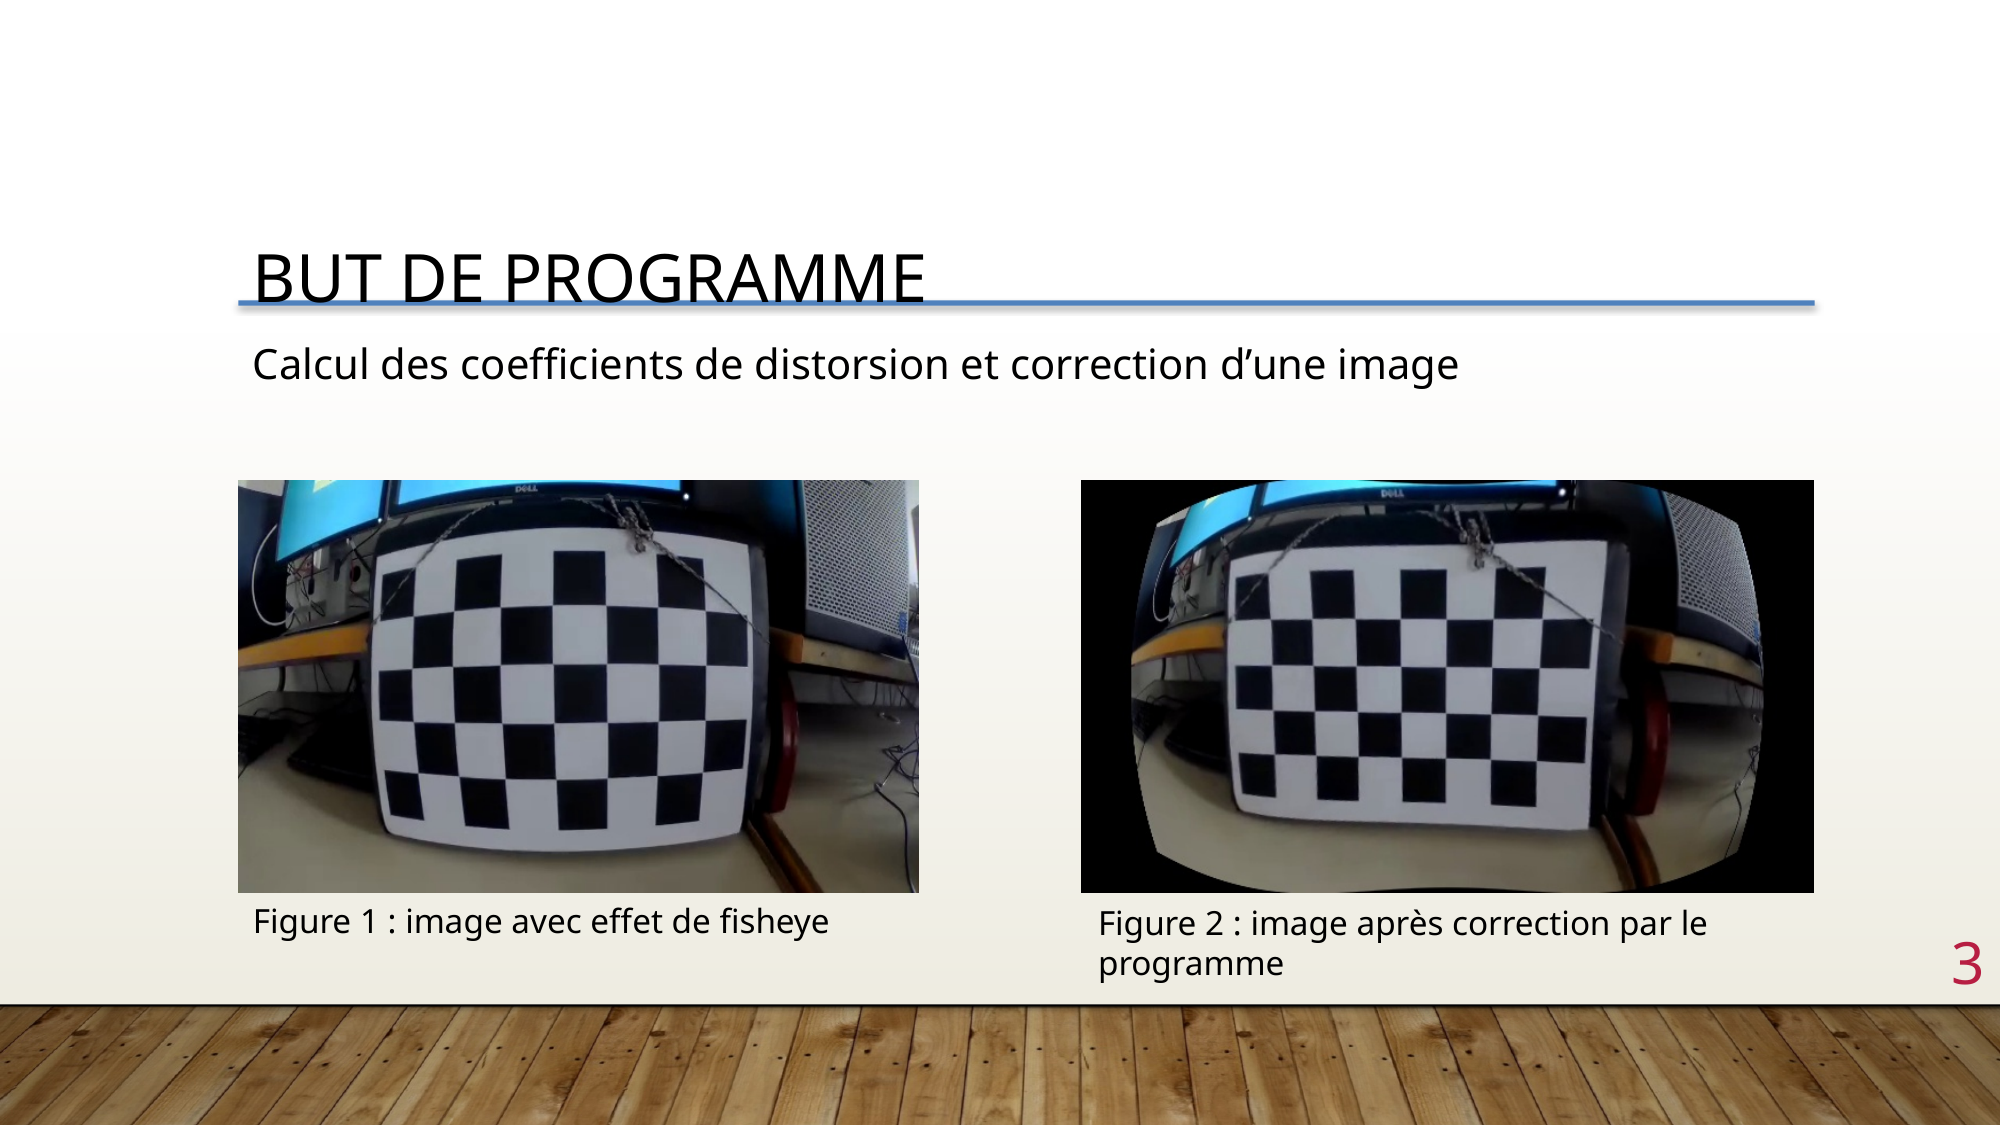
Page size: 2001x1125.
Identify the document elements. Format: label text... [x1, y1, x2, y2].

picture [237, 480, 919, 894]
text_box Figure 1 : image avec effet de fisheye [238, 892, 968, 948]
text_box Calcul des coefficients de distorsion et correction d’une image [238, 330, 1814, 897]
text_box Figure 2 : image après correction par le programme [1083, 900, 1814, 990]
text_box But de programme [238, 228, 1814, 305]
text_box 1 [1866, 918, 2000, 1002]
picture [0, 1007, 2000, 1125]
picture [1081, 480, 1814, 894]
